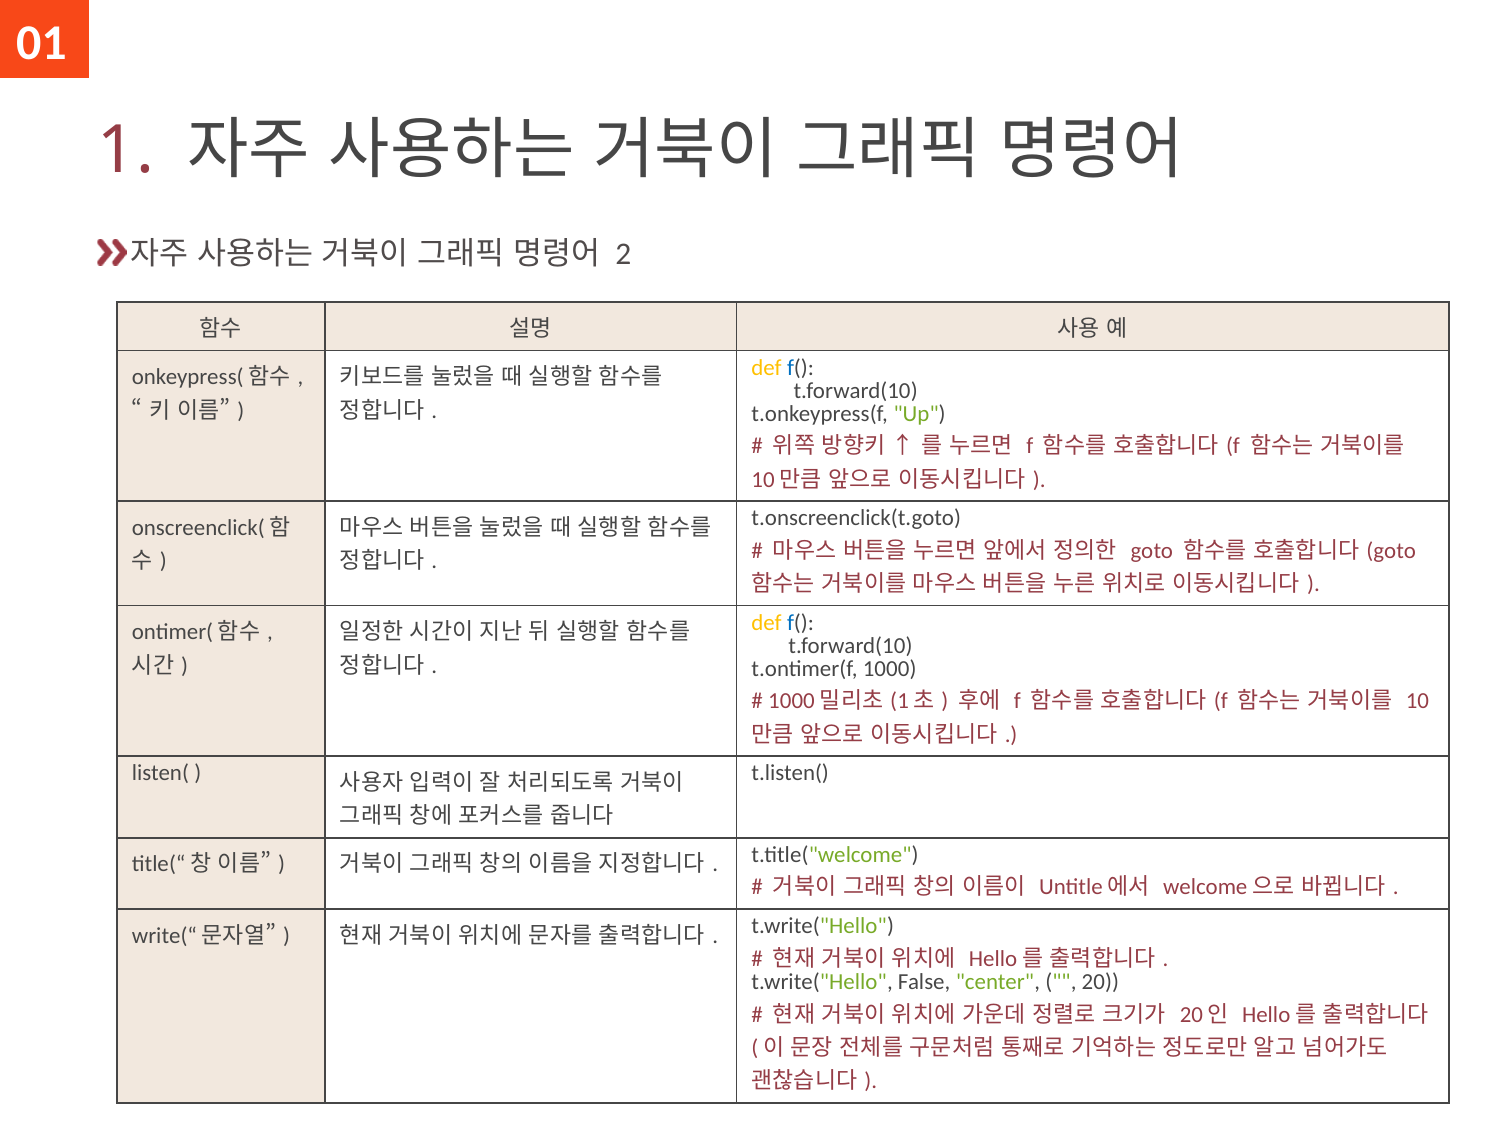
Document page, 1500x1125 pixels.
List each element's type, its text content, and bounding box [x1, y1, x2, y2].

list 자주 사용하는 거북이 그래픽 명령어 2 [81, 222, 1413, 279]
table_cell write(“문자열”) [118, 910, 324, 1102]
table_cell def f(): t.forward(10) t.onkeypress(f, "Up") # 위쪽 방향키 ↑ 를 누르면 f 함수를 호출합니다(f 함수는 거북이를 10만큼 앞으로 이동시킵니다). [737, 351, 1448, 500]
table_cell def f(): t.forward(10) t.ontimer(f, 1000) # 1000밀리초(1초) 후에 f 함수를 호출합니다(f 함수는 거북이를 10만큼 앞으로 이동시킵니다.) [737, 606, 1448, 755]
table_header 설명 [326, 303, 736, 350]
table_header 함수 [118, 303, 324, 350]
table_cell 일정한 시간이 지난 뒤 실행할 함수를 정합니다. [326, 606, 736, 755]
table_header 사용 예 [737, 303, 1448, 350]
table_cell t.write("Hello") # 현재 거북이 위치에 Hello를 출력합니다. t.write("Hello", False, "center", ("", 20)) # 현재 거북이 위치에 가운데 정렬로 크기가 20인 Hello를 출력합니다(이 문장 전체를 구문처럼 통째로 기억하는 정도로만 알고 넘어가도 괜찮습니다). [737, 910, 1448, 1102]
table_cell listen( ) [118, 757, 324, 837]
table_cell onkeypress(함수, “키 이름”) [118, 351, 324, 500]
table_cell title(“창 이름”) [118, 839, 324, 908]
table_cell 거북이 그래픽 창의 이름을 지정합니다. [326, 839, 736, 908]
table_cell t.listen() [737, 757, 1448, 837]
table_cell ontimer(함수, 시간) [118, 606, 324, 755]
picture [96, 239, 127, 266]
table_cell 키보드를 눌렀을 때 실행할 함수를 정합니다. [326, 351, 736, 500]
table_cell 사용자 입력이 잘 처리되도록 거북이 그래픽 창에 포커스를 줍니다 [326, 757, 736, 837]
title 1. 자주 사용하는 거북이 그래픽 명령어 [82, 61, 1413, 193]
text_box 01 [0, 2, 101, 78]
table_cell t.title("welcome") # 거북이 그래픽 창의 이름이 Untitle에서 welcome으로 바뀝니다. [737, 839, 1448, 908]
table_cell t.onscreenclick(t.goto) # 마우스 버튼을 누르면 앞에서 정의한 goto 함수를 호출합니다(goto 함수는 거북이를 마우스 버튼을 누른 위치로 이동시킵니다). [737, 502, 1448, 605]
table_cell 마우스 버튼을 눌렀을 때 실행할 함수를 정합니다. [326, 502, 736, 605]
table_cell onscreenclick(함 수) [118, 502, 324, 605]
table_cell 현재 거북이 위치에 문자를 출력합니다. [326, 910, 736, 1102]
